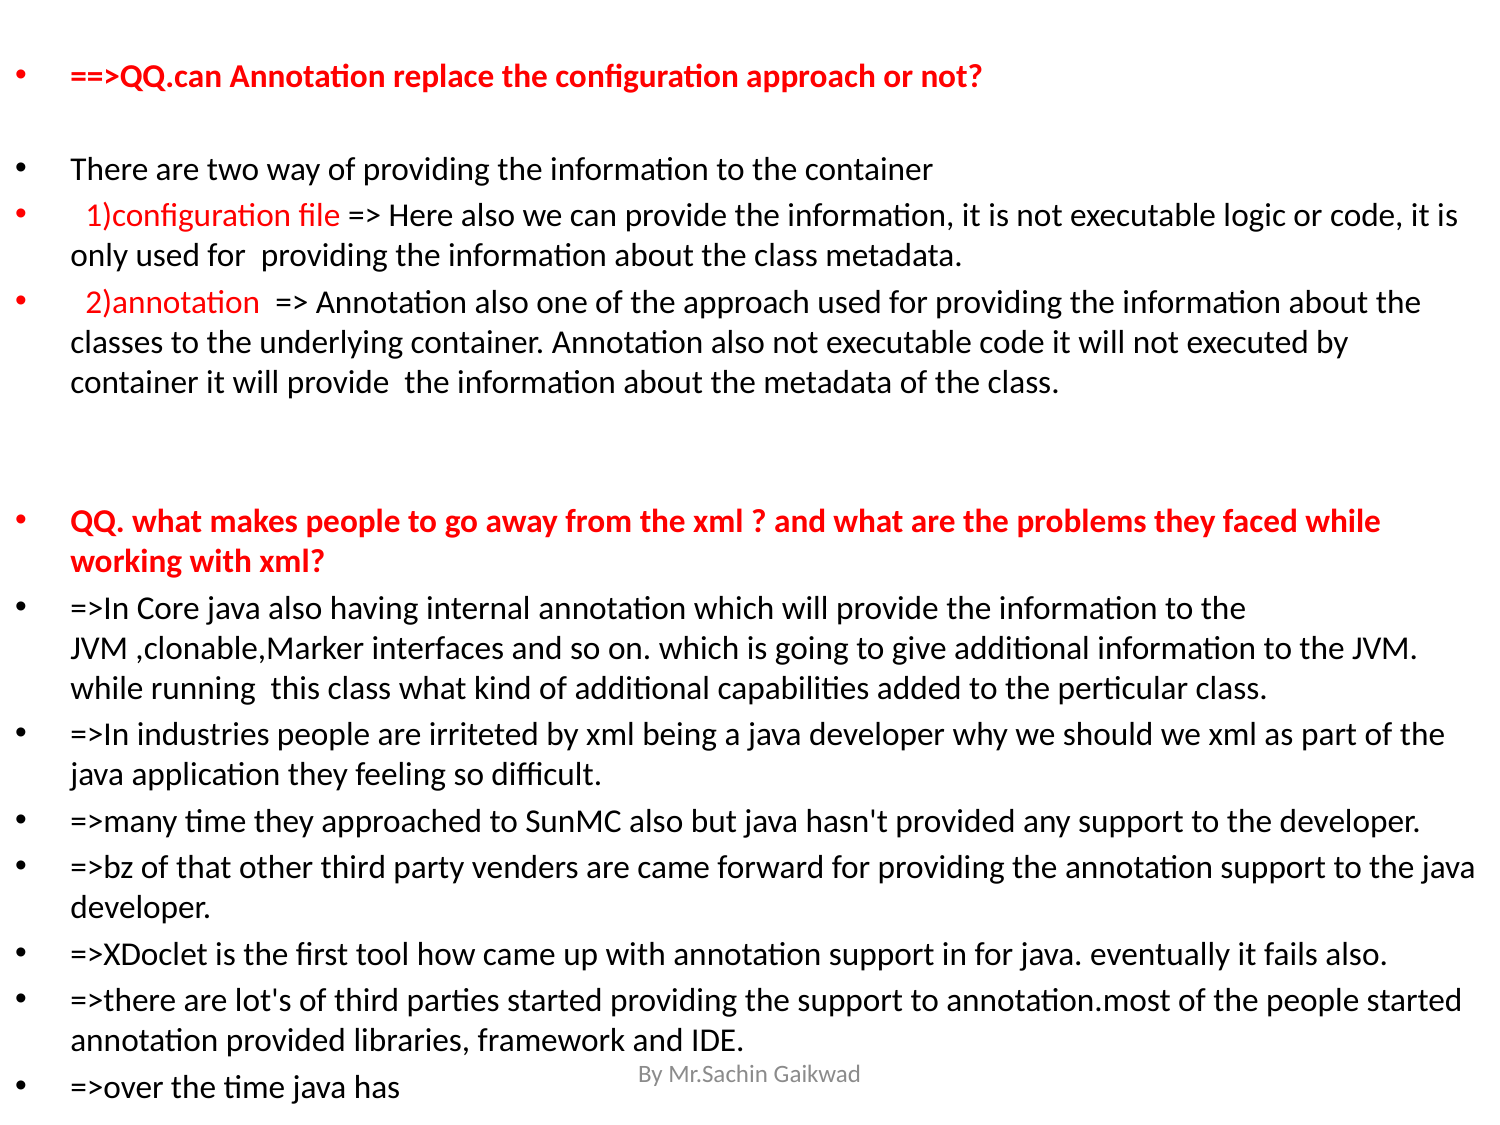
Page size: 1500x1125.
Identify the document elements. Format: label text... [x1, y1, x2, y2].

list ==>QQ.can Annotation replace the configuration approach or not? There are two way of providing the information to the container 1)configuration file => Here also we can provide the information, it is not executable logic or code, it is only used for providing the information about the class metadata. 2)annotation => Annotation also one of the approach used for providing the information about the classes to the underlying container. Annotation also not executable code it will not executed by container it will provide the information about the metadata of the class. QQ. what makes people to go away from the xml ? and what are the problems they faced while working with xml? =>In Core java also having internal annotation which will provide the information to the JVM ,clonable,Marker interfaces and so on. which is going to give additional information to the JVM. while running this class what kind of additional capabilities added to the perticular class. =>In industries people are irriteted by xml being a java developer why we should we xml as part of the java application they feeling so difficult. =>many time they approached to SunMC also but java hasn't provided any support to the developer. =>bz of that other third party venders are came forward for providing the annotation support to the java developer. =>XDoclet is the first tool how came up with annotation support in for java. eventually it fails also. =>there are lot's of third parties started providing the support to annotation.most of the people started annotation provided libraries, framework and IDE. =>over the time java has [0, 0, 1494, 1125]
footer By Mr.Sachin Gaikwad [512, 1042, 988, 1103]
